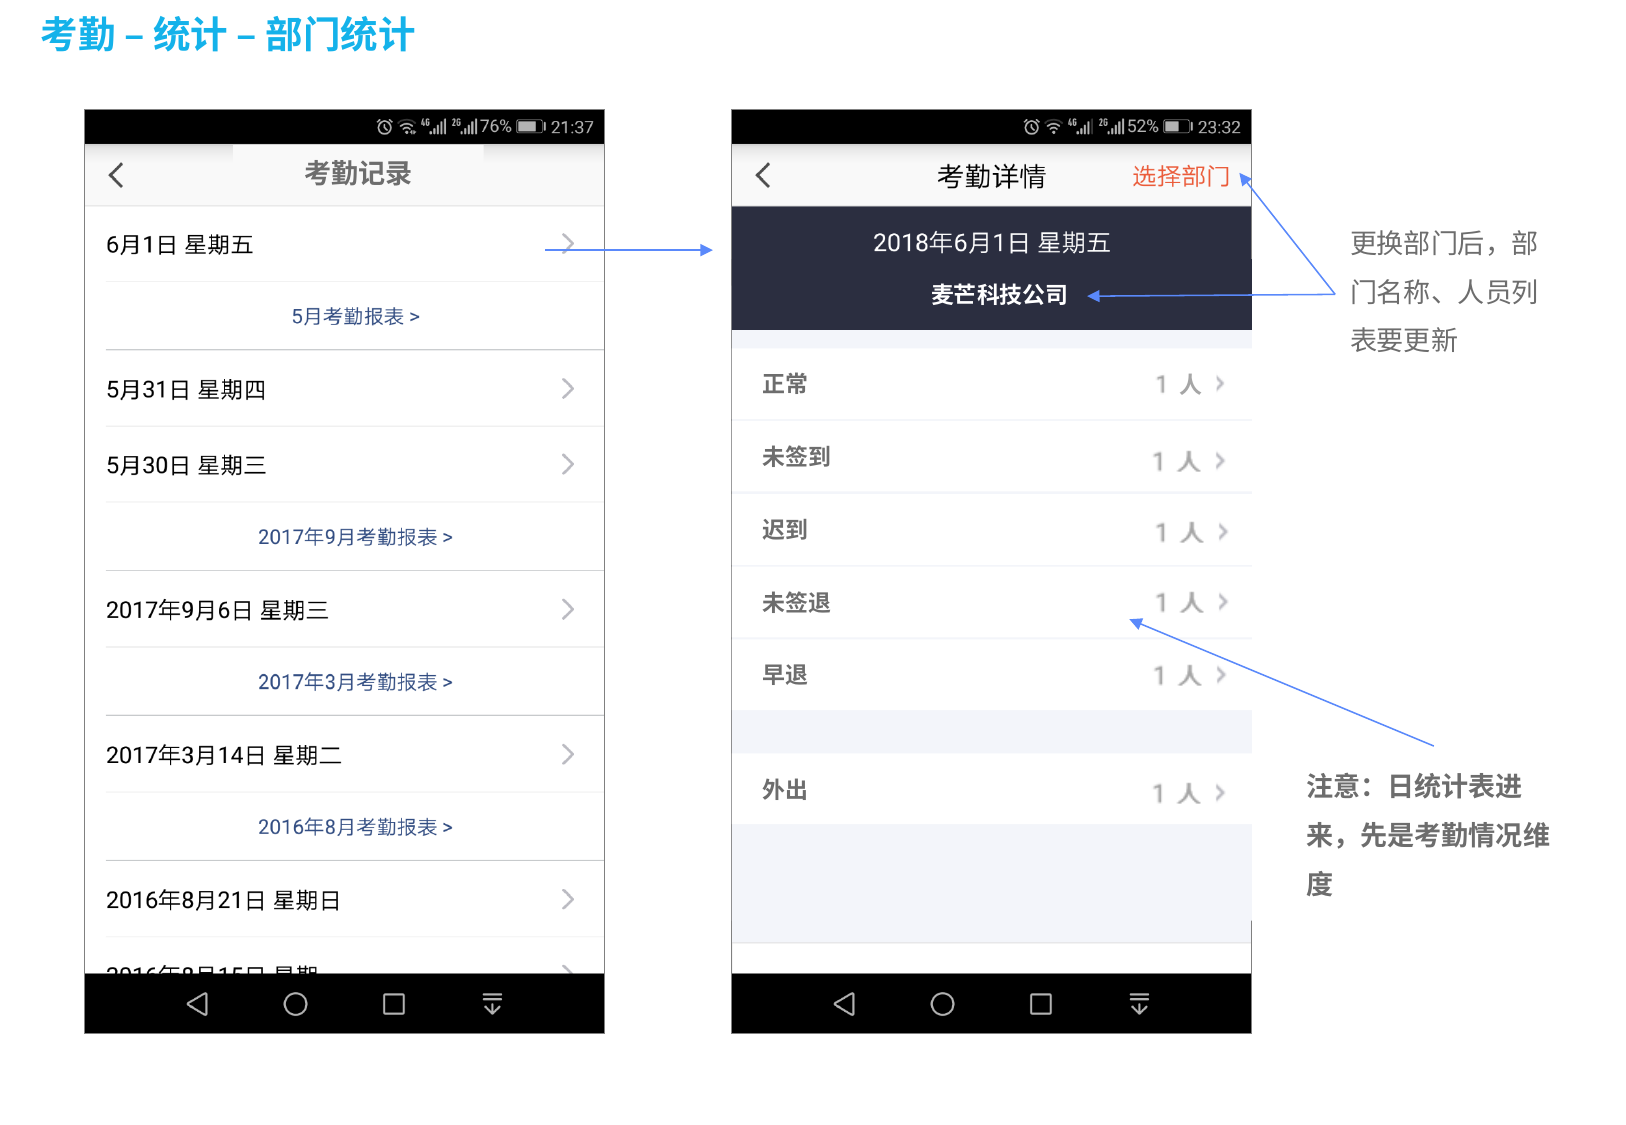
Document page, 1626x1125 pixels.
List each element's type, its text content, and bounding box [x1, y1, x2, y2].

picture [84, 109, 605, 1035]
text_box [1239, 172, 1336, 293]
text_box 注意：日统计表进来，先是考勤情况维度 [1292, 746, 1576, 874]
picture [731, 109, 1253, 1035]
text_box 更换部门后，部门名称、人员列表要更新 [1335, 202, 1560, 387]
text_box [1129, 618, 1435, 747]
text_box 考勤 – 统计 – 部门统计 [0, 0, 513, 69]
